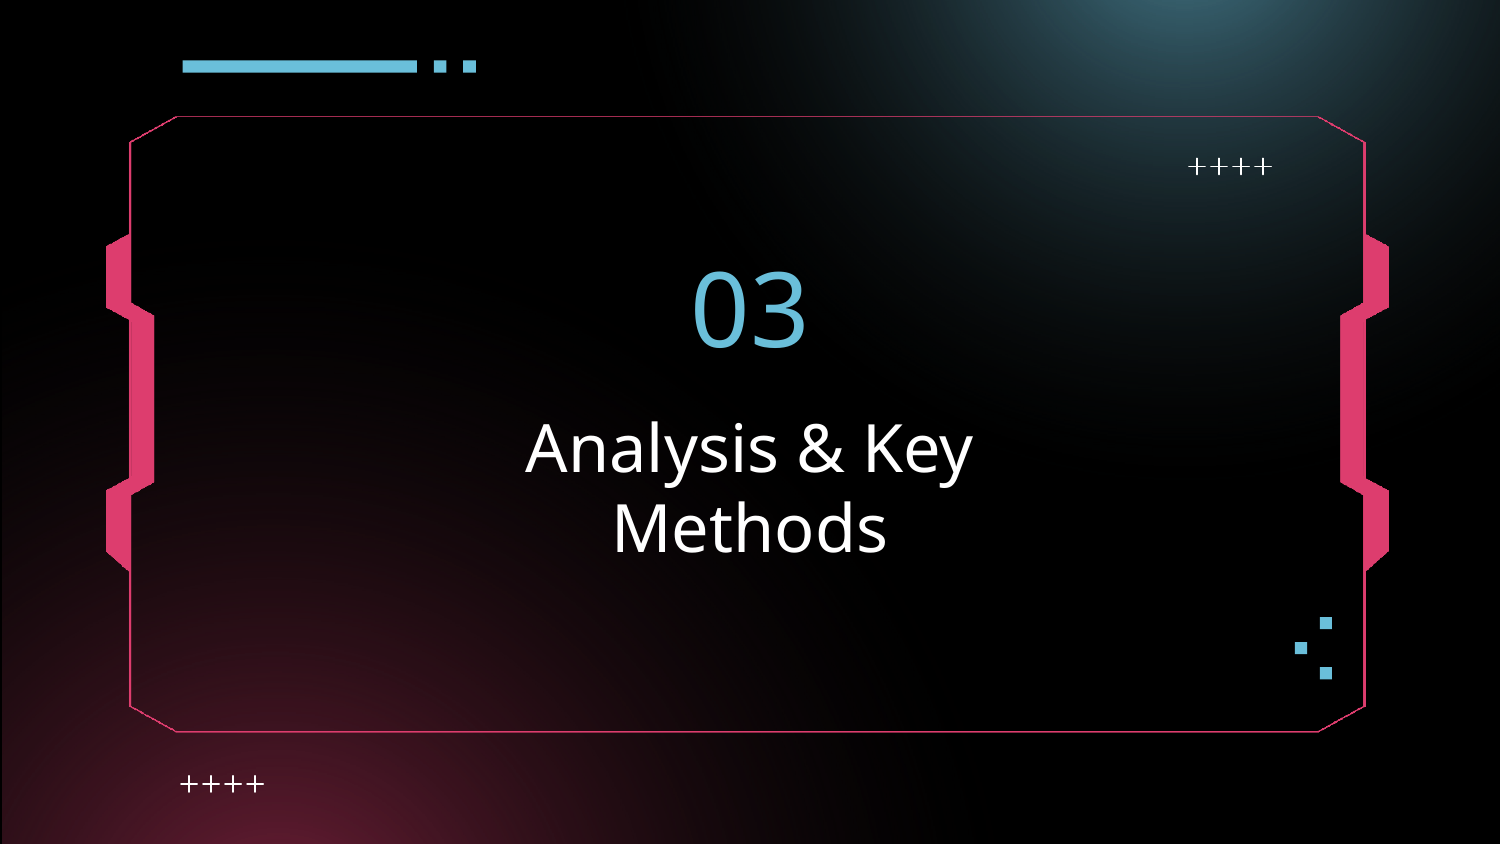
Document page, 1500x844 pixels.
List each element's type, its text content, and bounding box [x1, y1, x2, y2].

picture [0, 0, 1500, 844]
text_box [1294, 616, 1333, 680]
title Analysis & Key Methods [373, 390, 1127, 572]
title 03 [637, 221, 862, 391]
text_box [1185, 155, 1275, 178]
